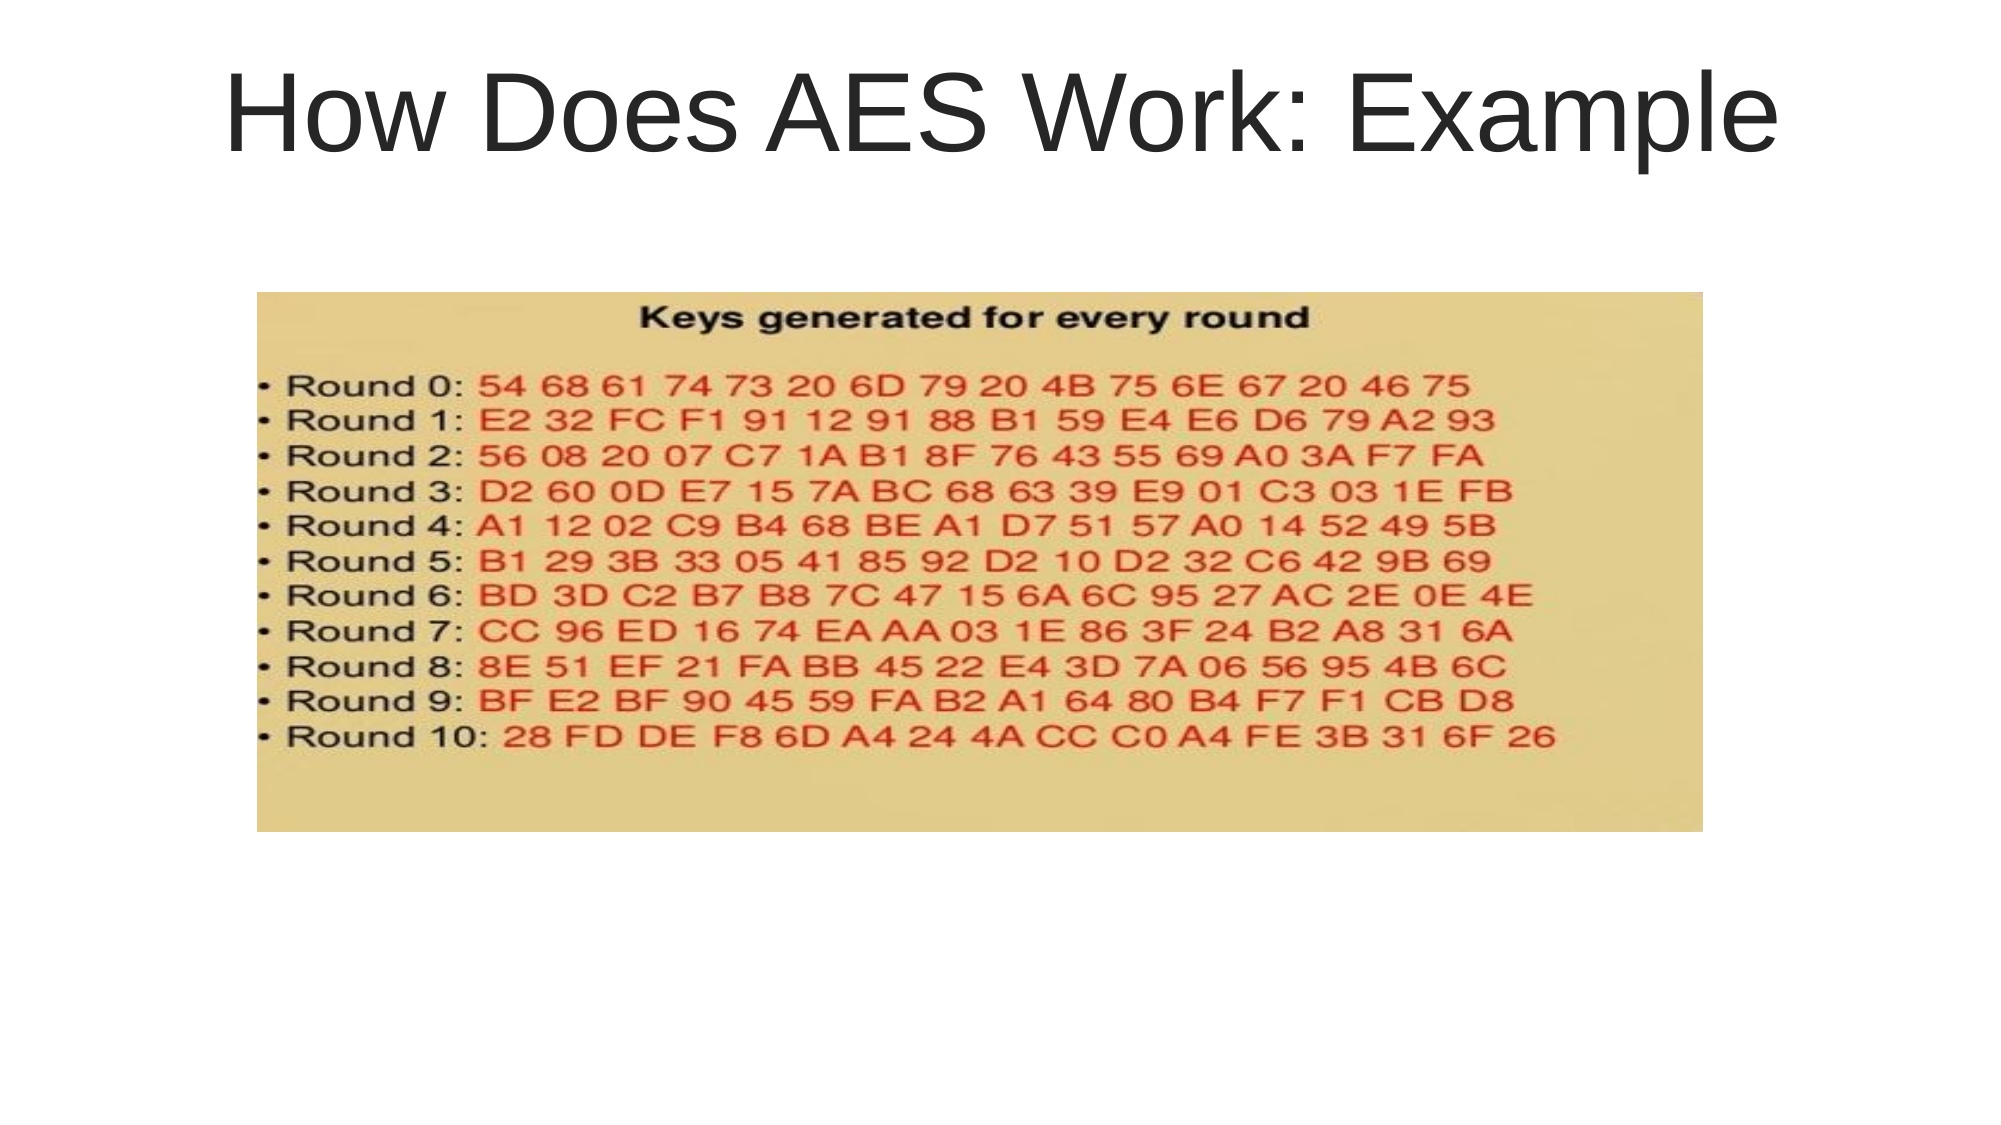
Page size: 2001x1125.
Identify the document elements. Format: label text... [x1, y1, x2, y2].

picture [257, 292, 1703, 832]
list How Does AES Work: Example [53, 55, 1952, 175]
